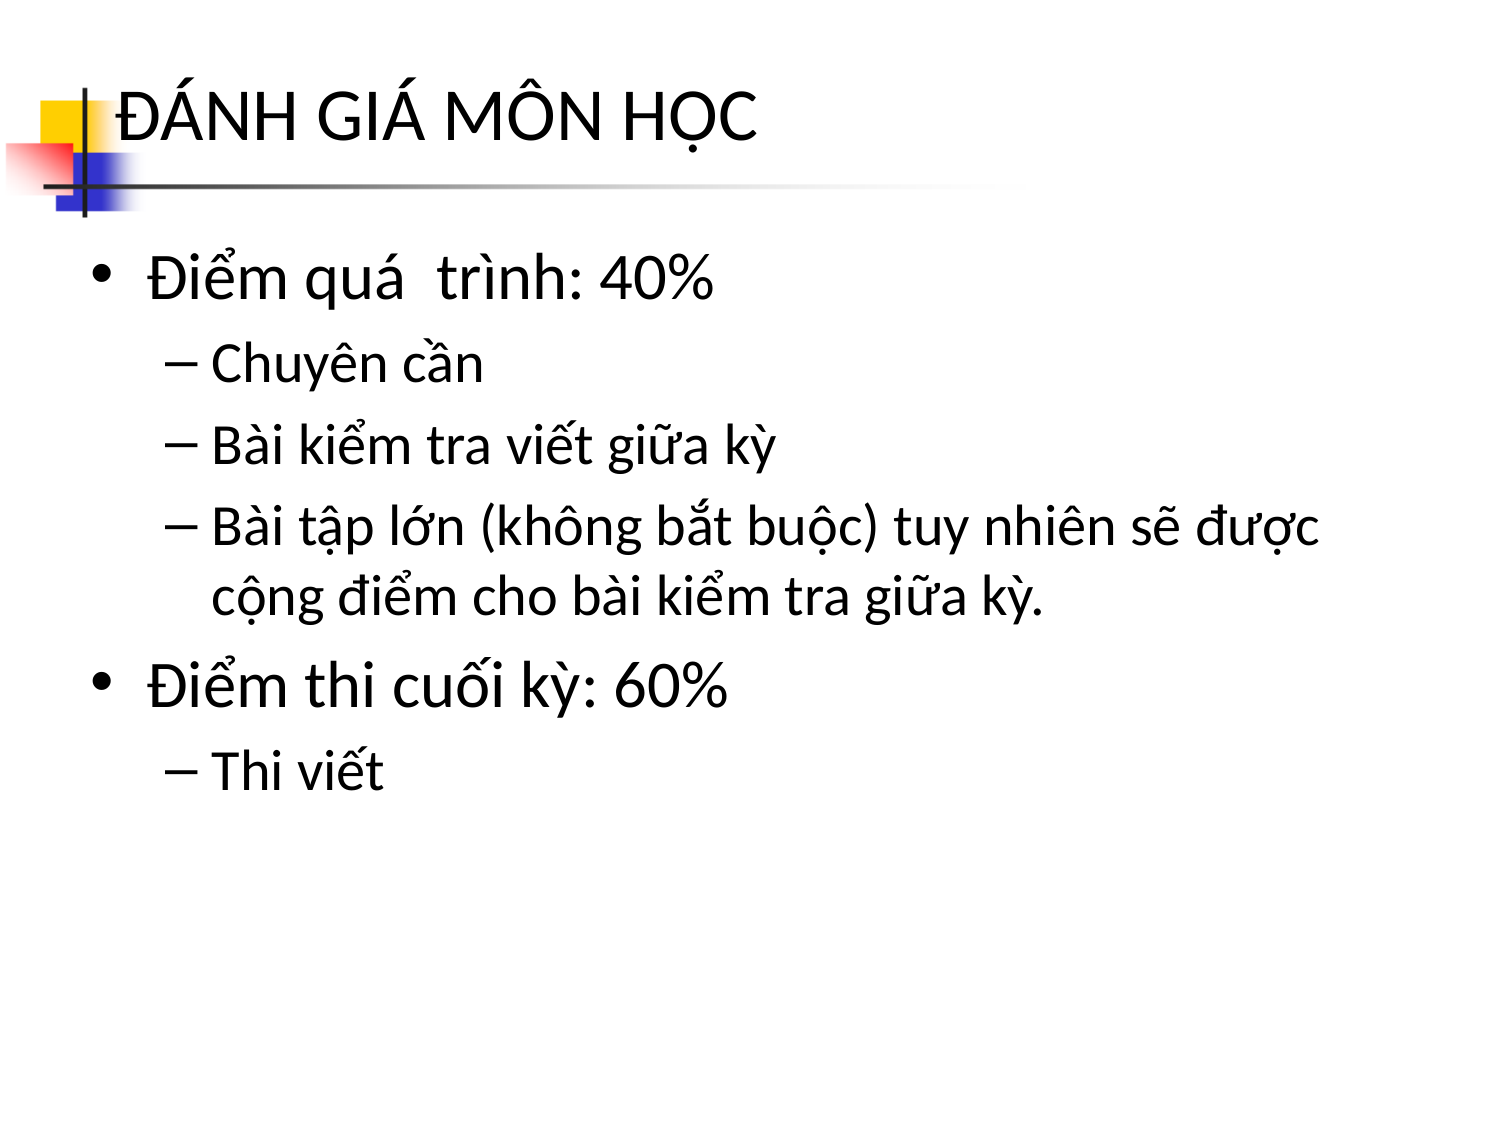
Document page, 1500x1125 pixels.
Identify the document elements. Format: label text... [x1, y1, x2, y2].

title ĐÁNH GIÁ MÔN HỌC [99, 45, 1425, 175]
picture [0, 74, 1091, 232]
list Điểm quá trình: 40% Chuyên cần Bài kiểm tra viết giữa kỳ Bài tập lớn (không bắt buộc) tuy nhiên sẽ được cộng điểm cho bài kiểm tra giữa kỳ. Điểm thi cuối kỳ: 60% Thi viết [75, 224, 1425, 1005]
